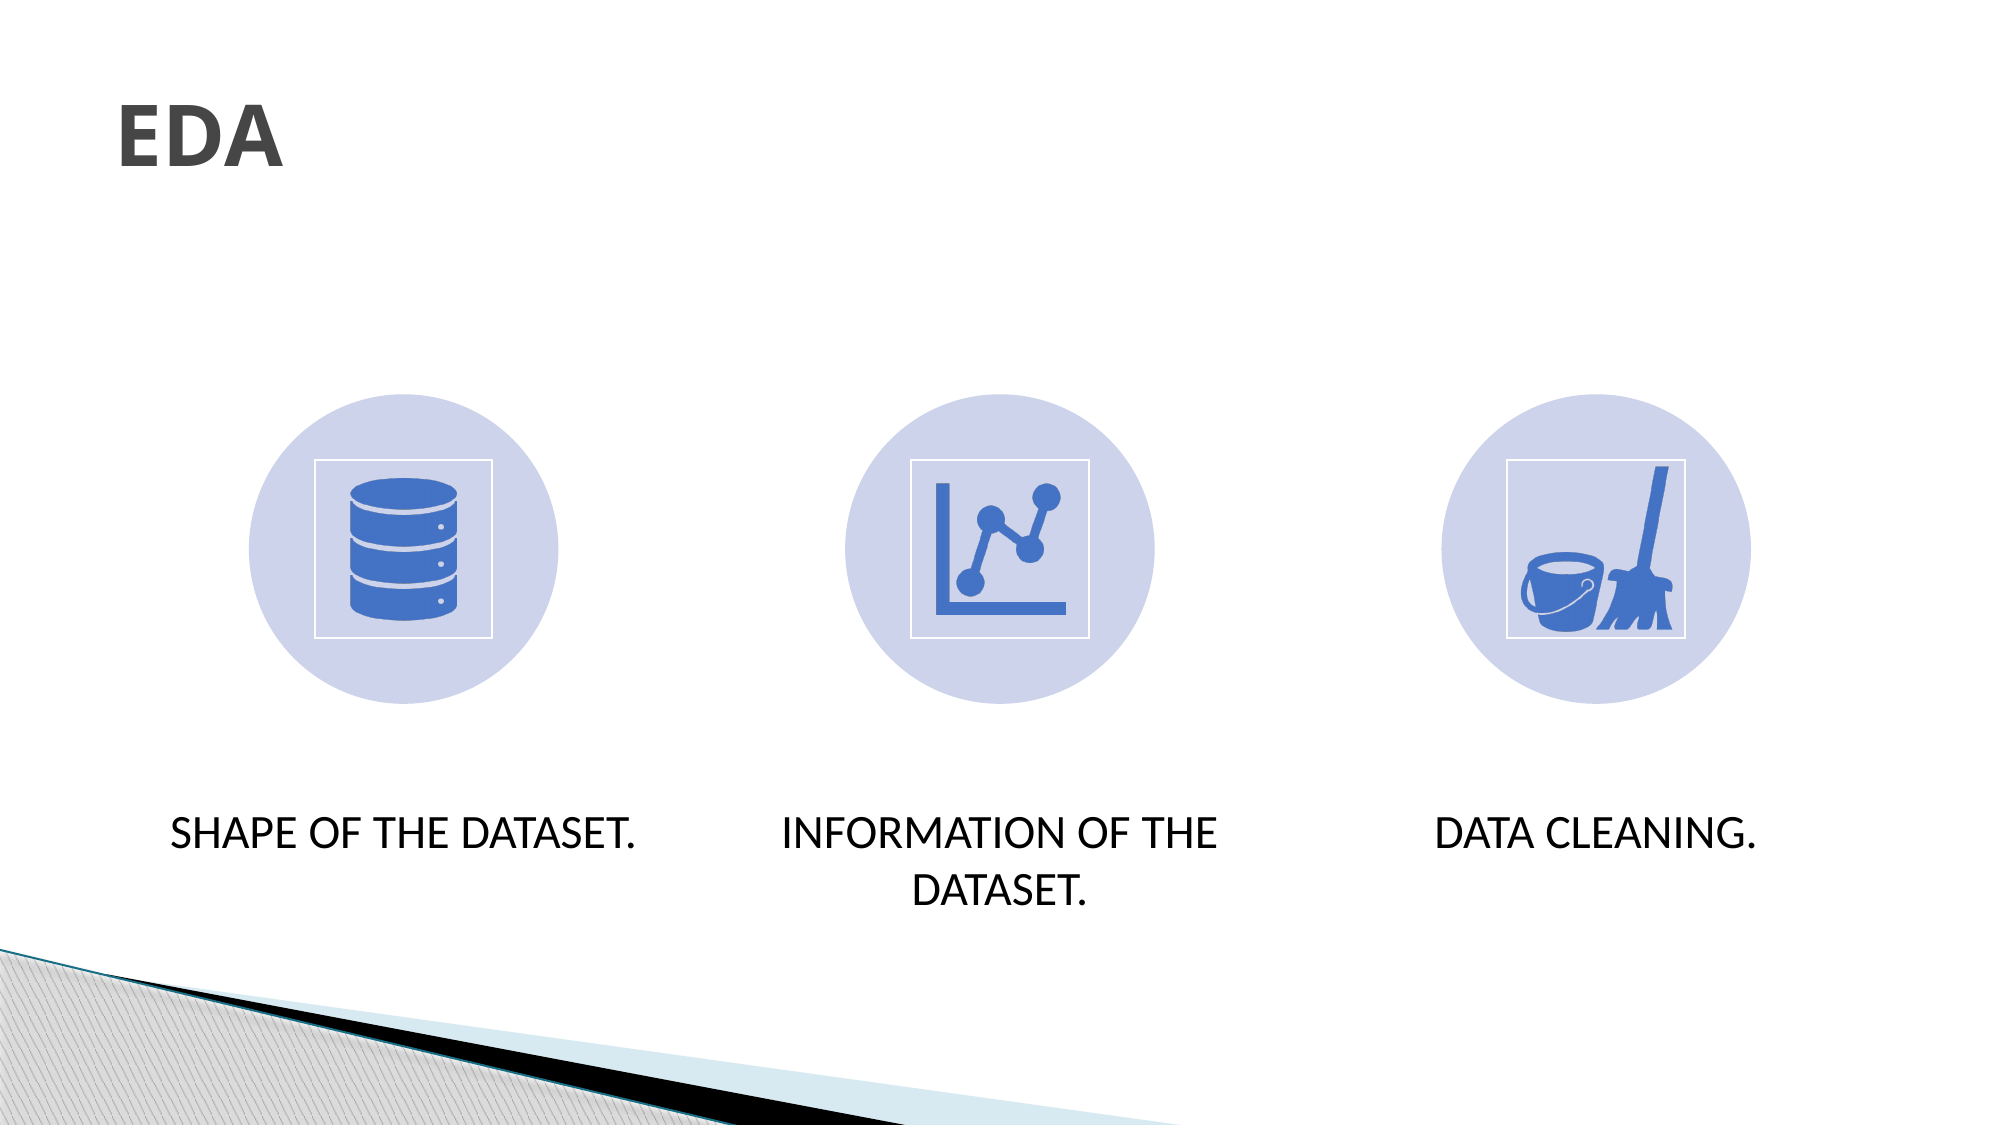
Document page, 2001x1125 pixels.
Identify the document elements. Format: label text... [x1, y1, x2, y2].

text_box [149, 394, 1851, 919]
title EDA [99, 45, 1900, 233]
